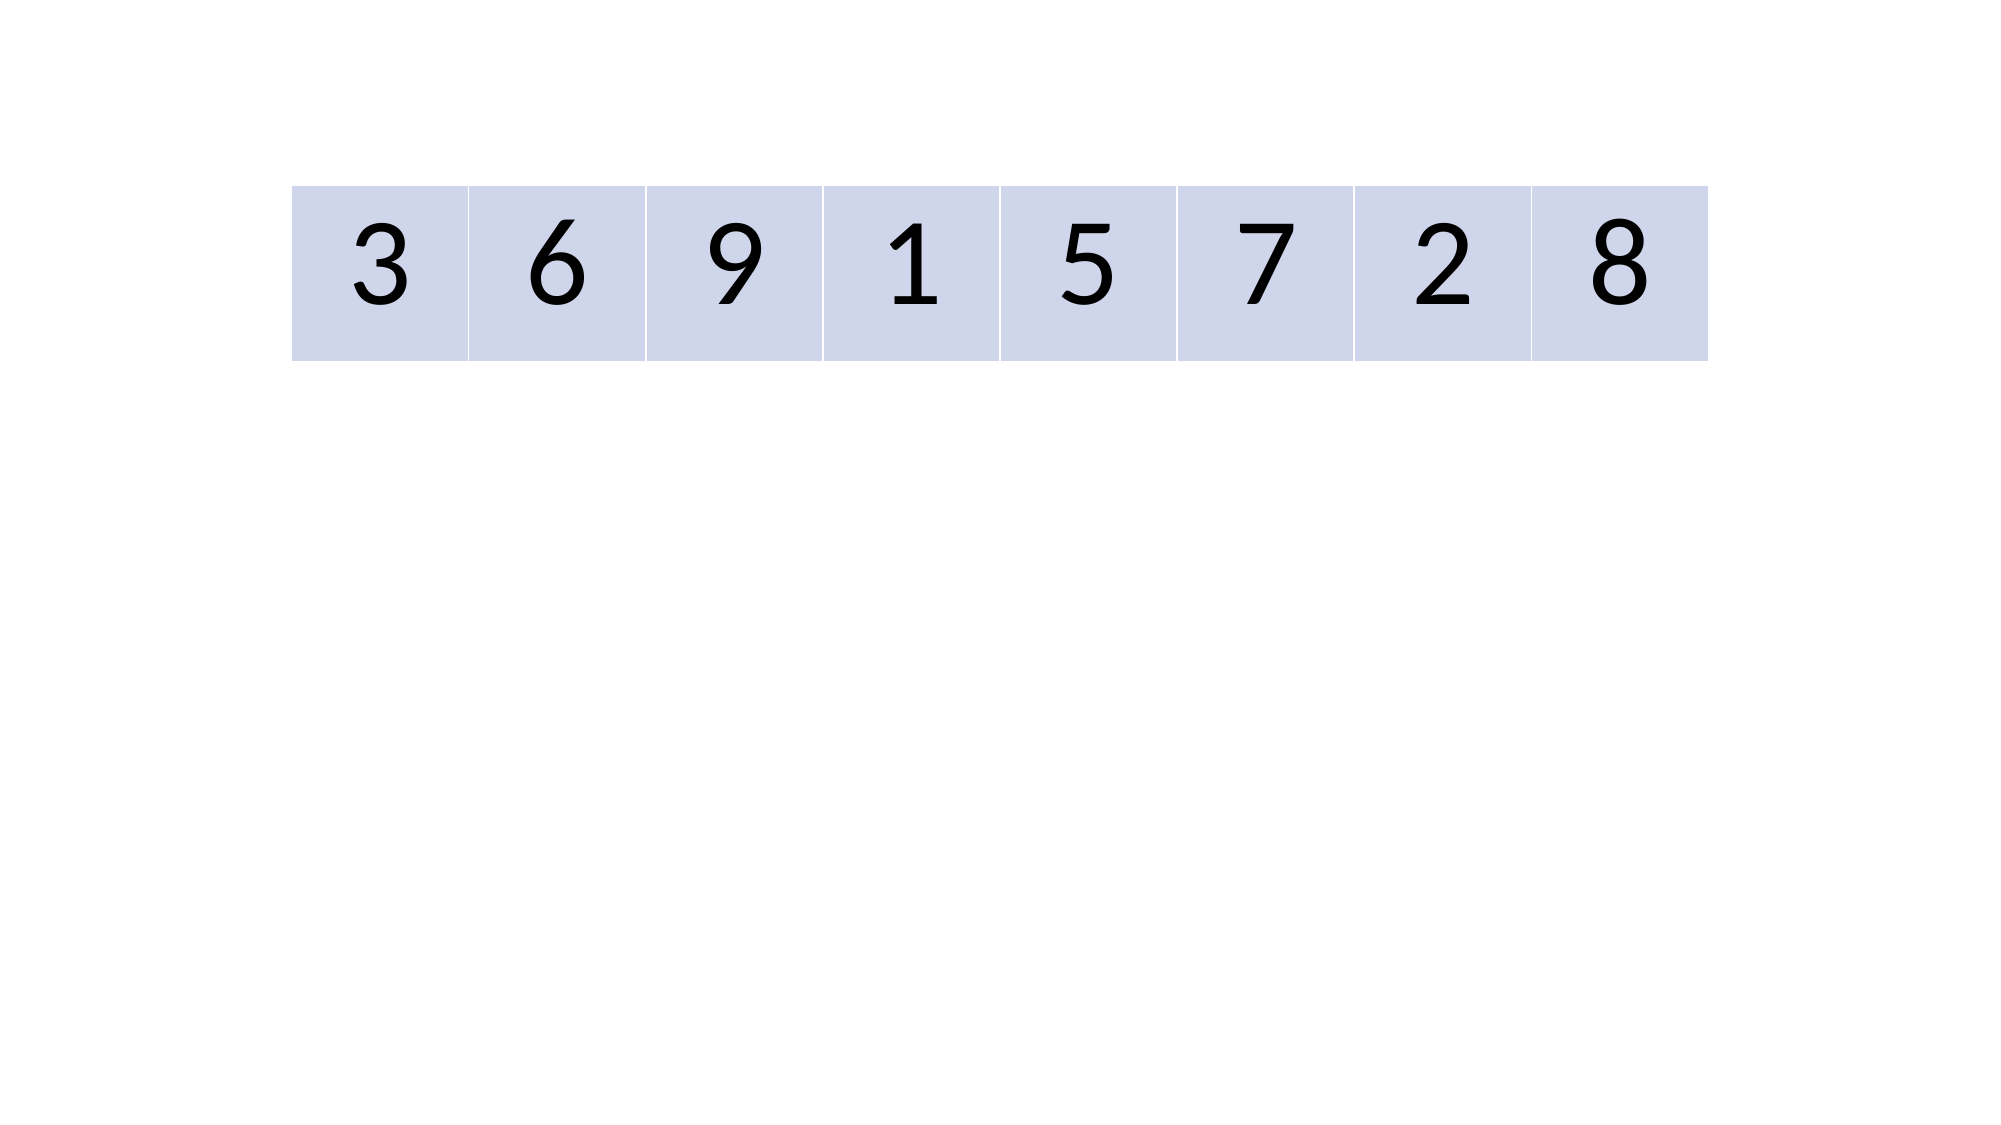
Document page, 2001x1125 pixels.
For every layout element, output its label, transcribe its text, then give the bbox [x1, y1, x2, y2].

table_header 3 [292, 186, 468, 361]
table_header 9 [647, 186, 822, 361]
table_header 2 [1355, 186, 1531, 361]
table_header 8 [1532, 186, 1708, 361]
table_header 6 [469, 186, 645, 361]
table_header 7 [1178, 186, 1353, 361]
table_header 5 [1001, 186, 1176, 361]
table_header 1 [824, 186, 999, 361]
